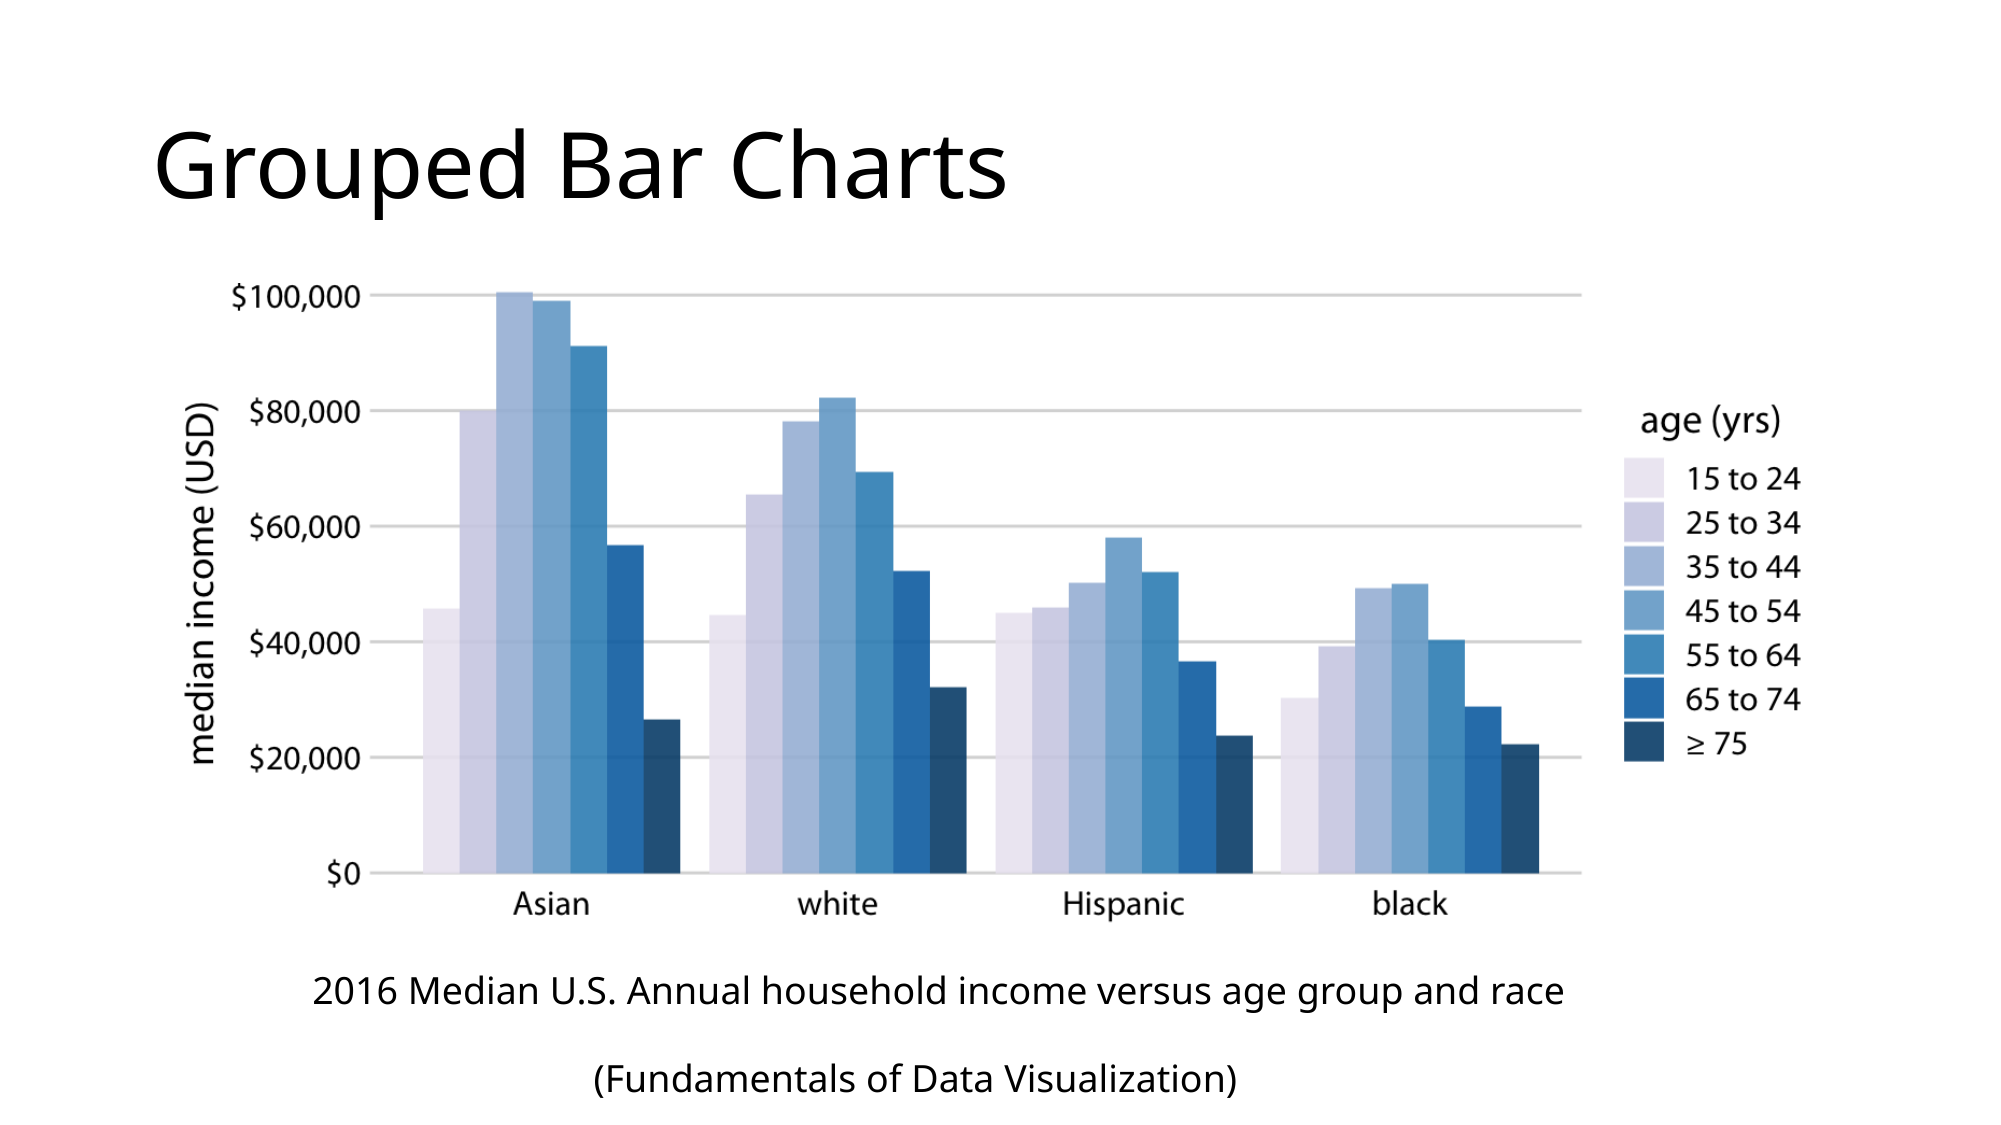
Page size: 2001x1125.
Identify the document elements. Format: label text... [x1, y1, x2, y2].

picture [181, 282, 1805, 933]
text_box 2016 Median U.S. Annual household income versus age group and race [297, 959, 1591, 1020]
text_box (Fundamentals of Data Visualization) [578, 1048, 1253, 1108]
title Grouped Bar Charts [137, 59, 1863, 278]
